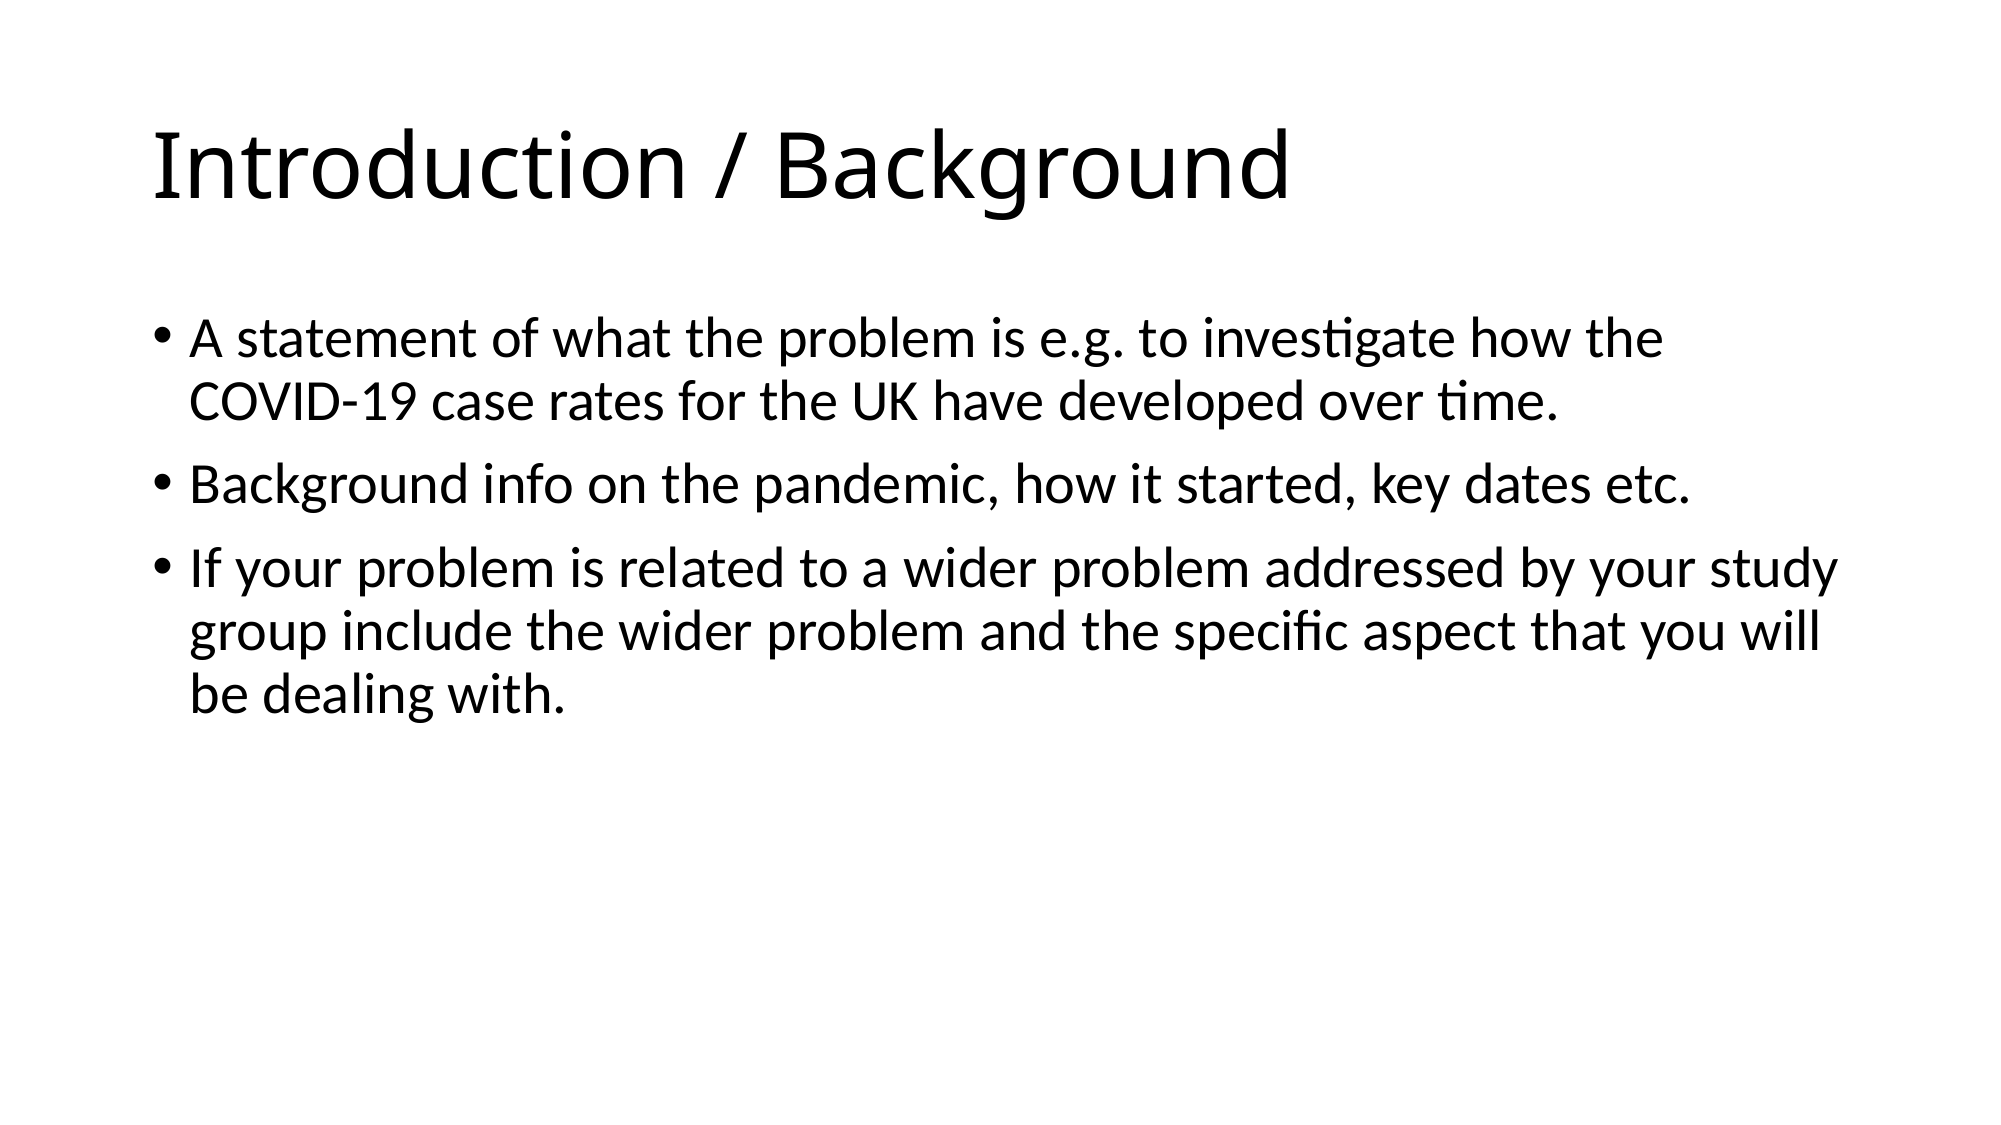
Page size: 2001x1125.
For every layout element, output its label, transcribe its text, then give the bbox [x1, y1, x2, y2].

title Introduction / Background [137, 59, 1863, 278]
list A statement of what the problem is e.g. to investigate how the COVID-19 case rates for the UK have developed over time. Background info on the pandemic, how it started, key dates etc. If your problem is related to a wider problem addressed by your study group include the wider problem and the specific aspect that you will be dealing with. [137, 299, 1863, 1014]
